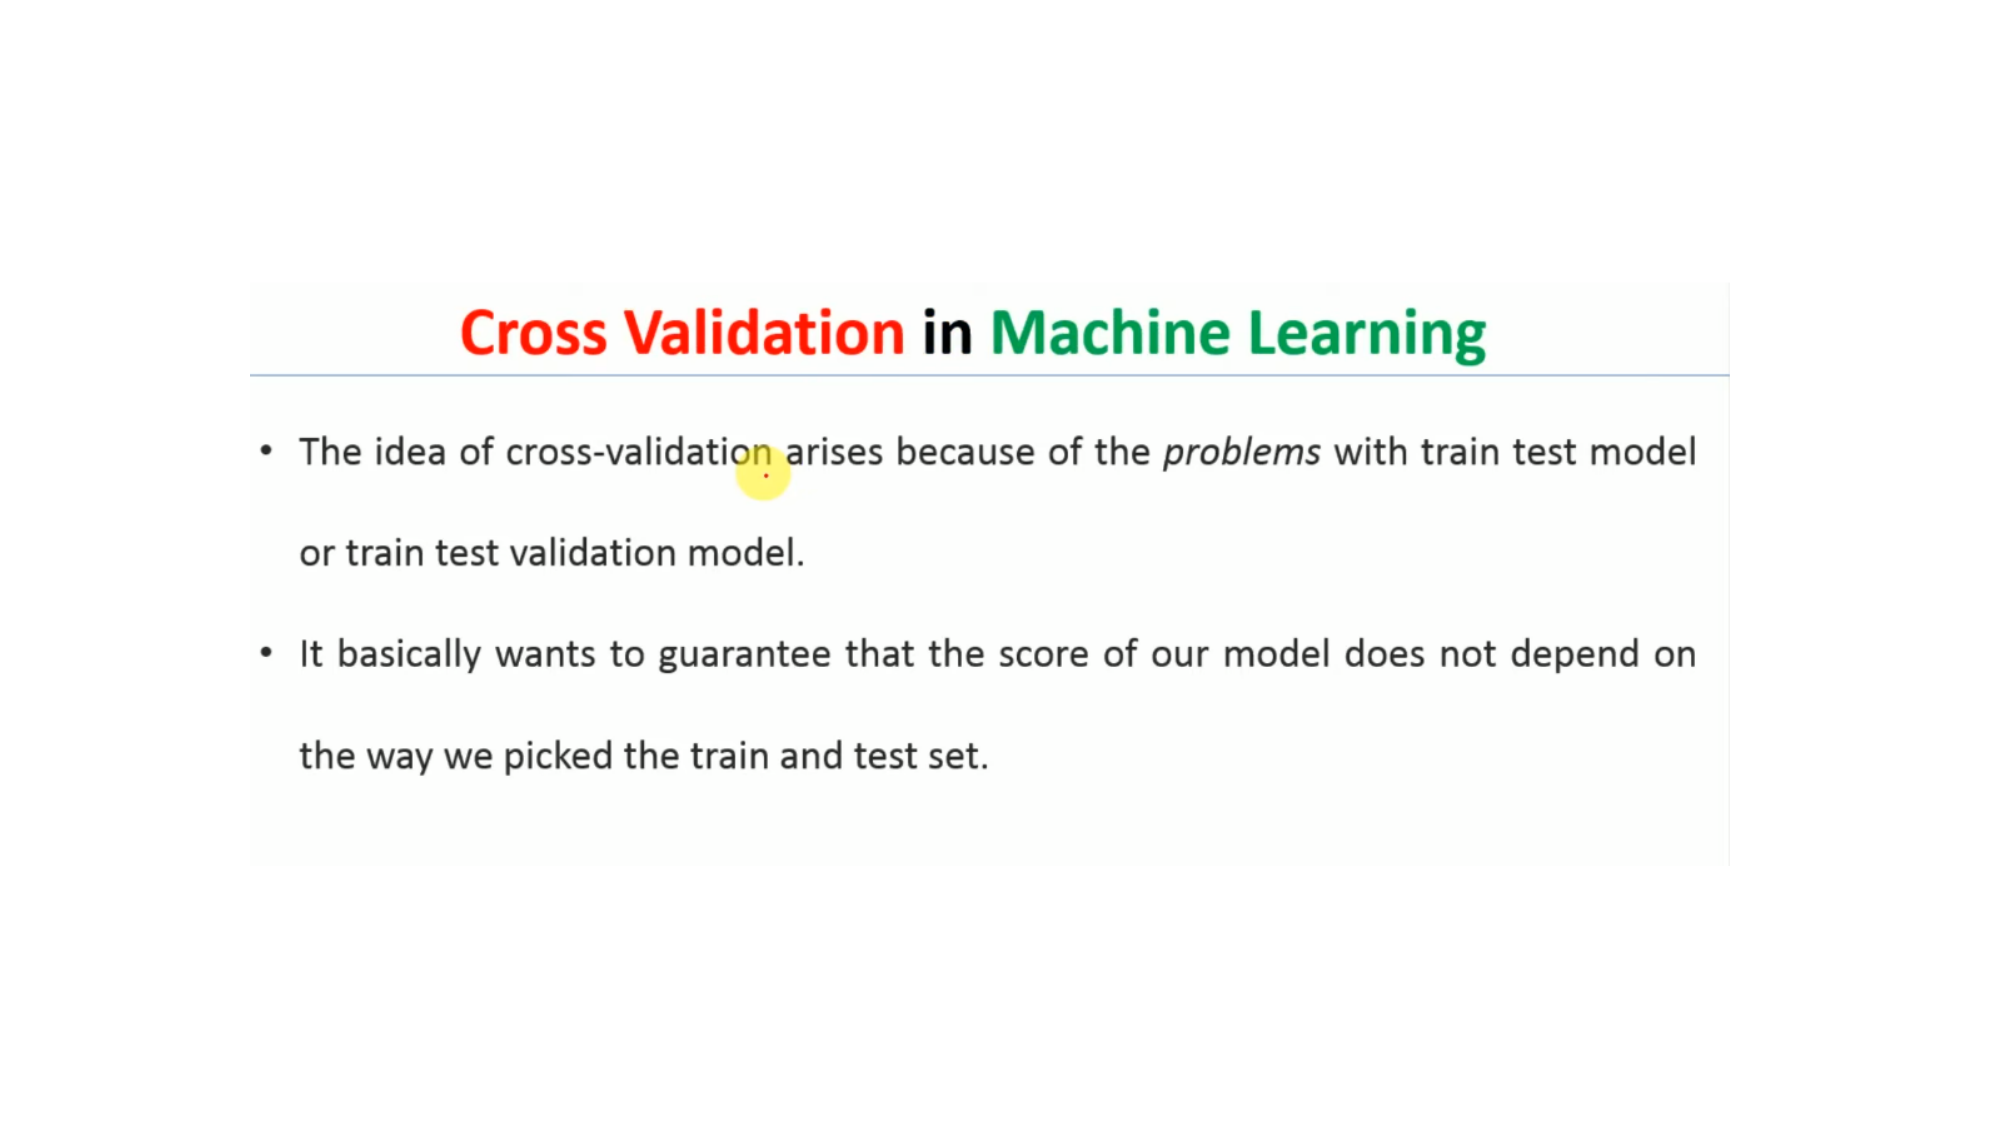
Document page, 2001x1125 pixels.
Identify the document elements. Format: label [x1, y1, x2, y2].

picture [250, 259, 1750, 866]
